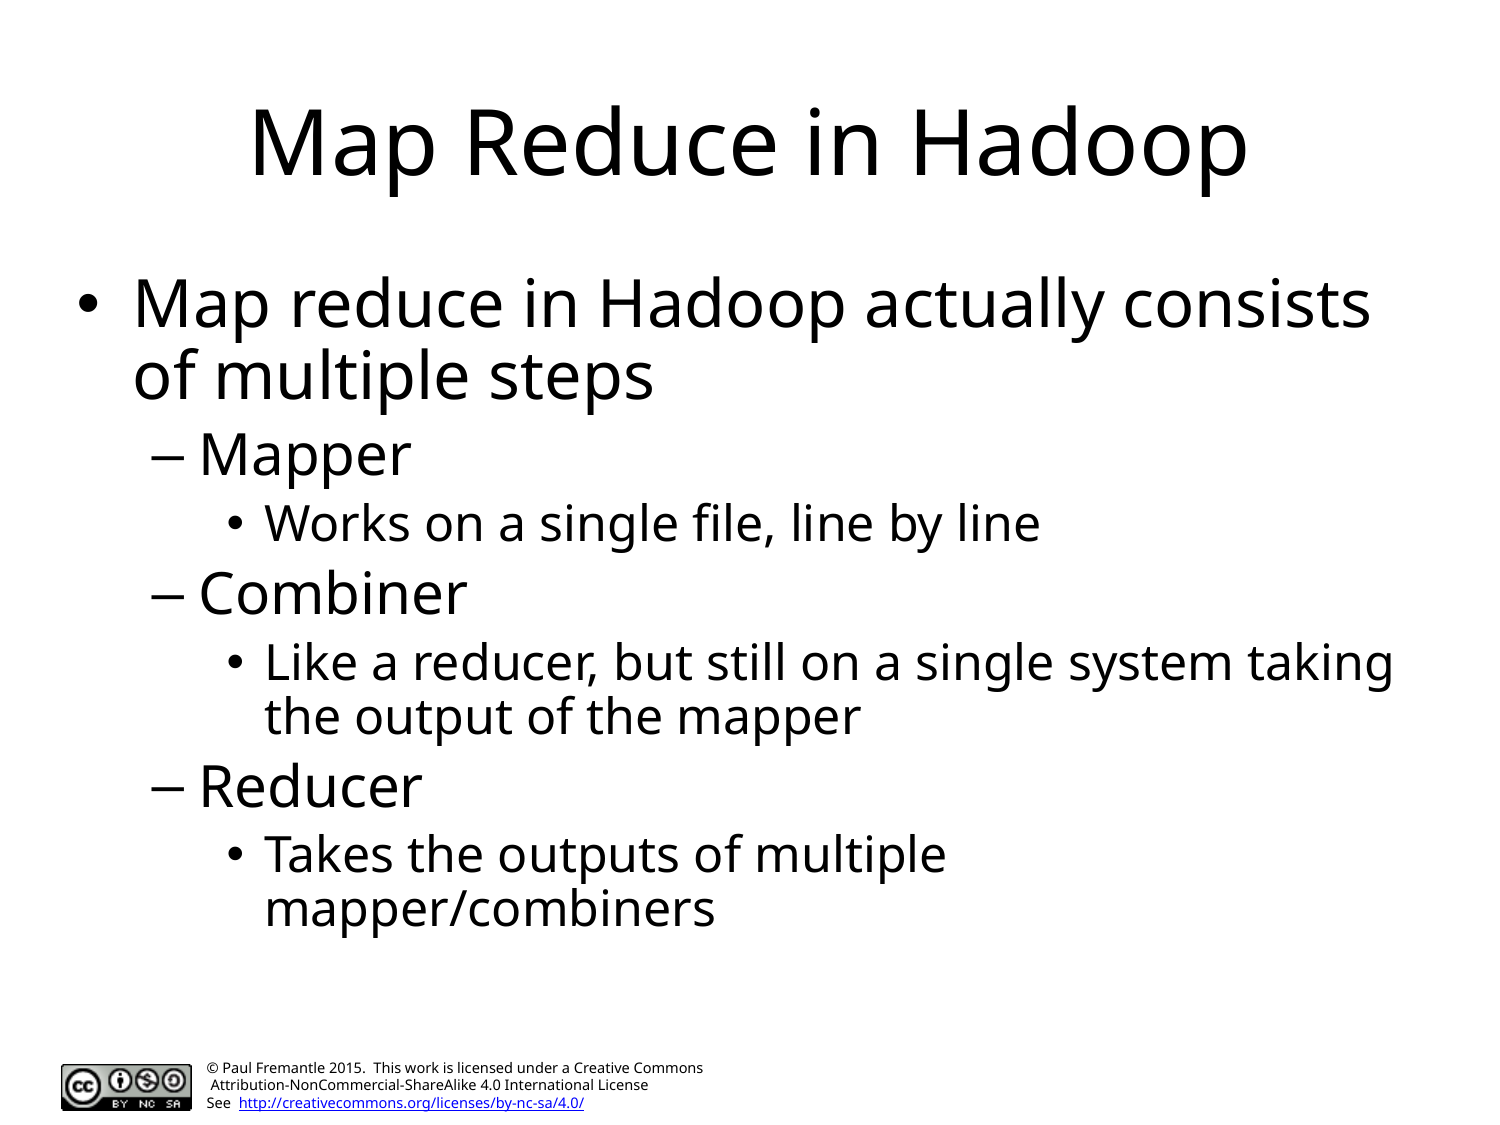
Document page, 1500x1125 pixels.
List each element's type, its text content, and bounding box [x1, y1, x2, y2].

title Map Reduce in Hadoop [75, 45, 1425, 233]
list Map reduce in Hadoop actually consists of multiple steps Mapper Works on a single file, line by line Combiner Like a reducer, but still on a single system taking the output of the mapper Reducer Takes the outputs of multiple mapper/combiners [61, 262, 1412, 1005]
picture [61, 1064, 192, 1111]
